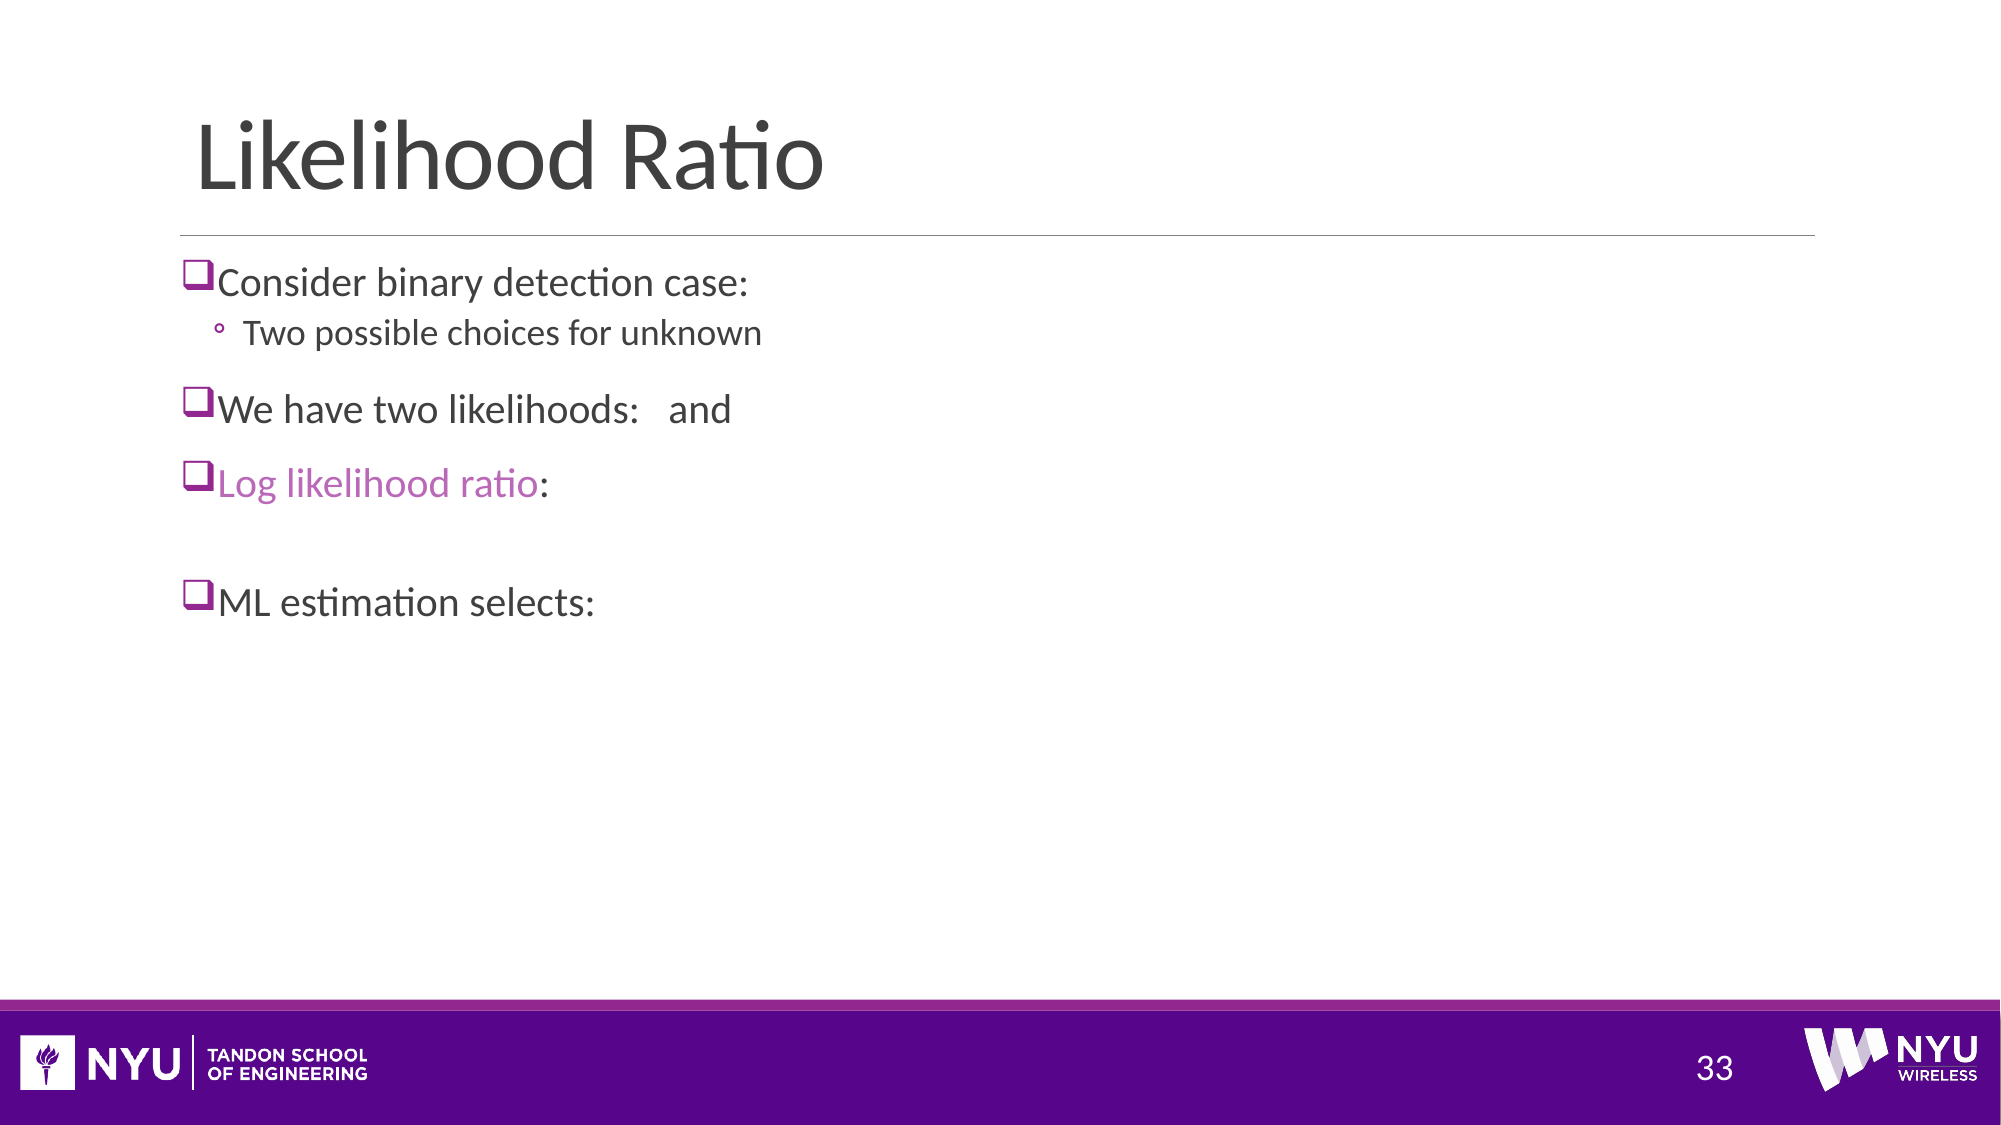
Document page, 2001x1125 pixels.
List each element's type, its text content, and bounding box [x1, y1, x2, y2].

slide_number 33 [1533, 1035, 1749, 1096]
title Likelihood Ratio [180, 47, 1830, 218]
